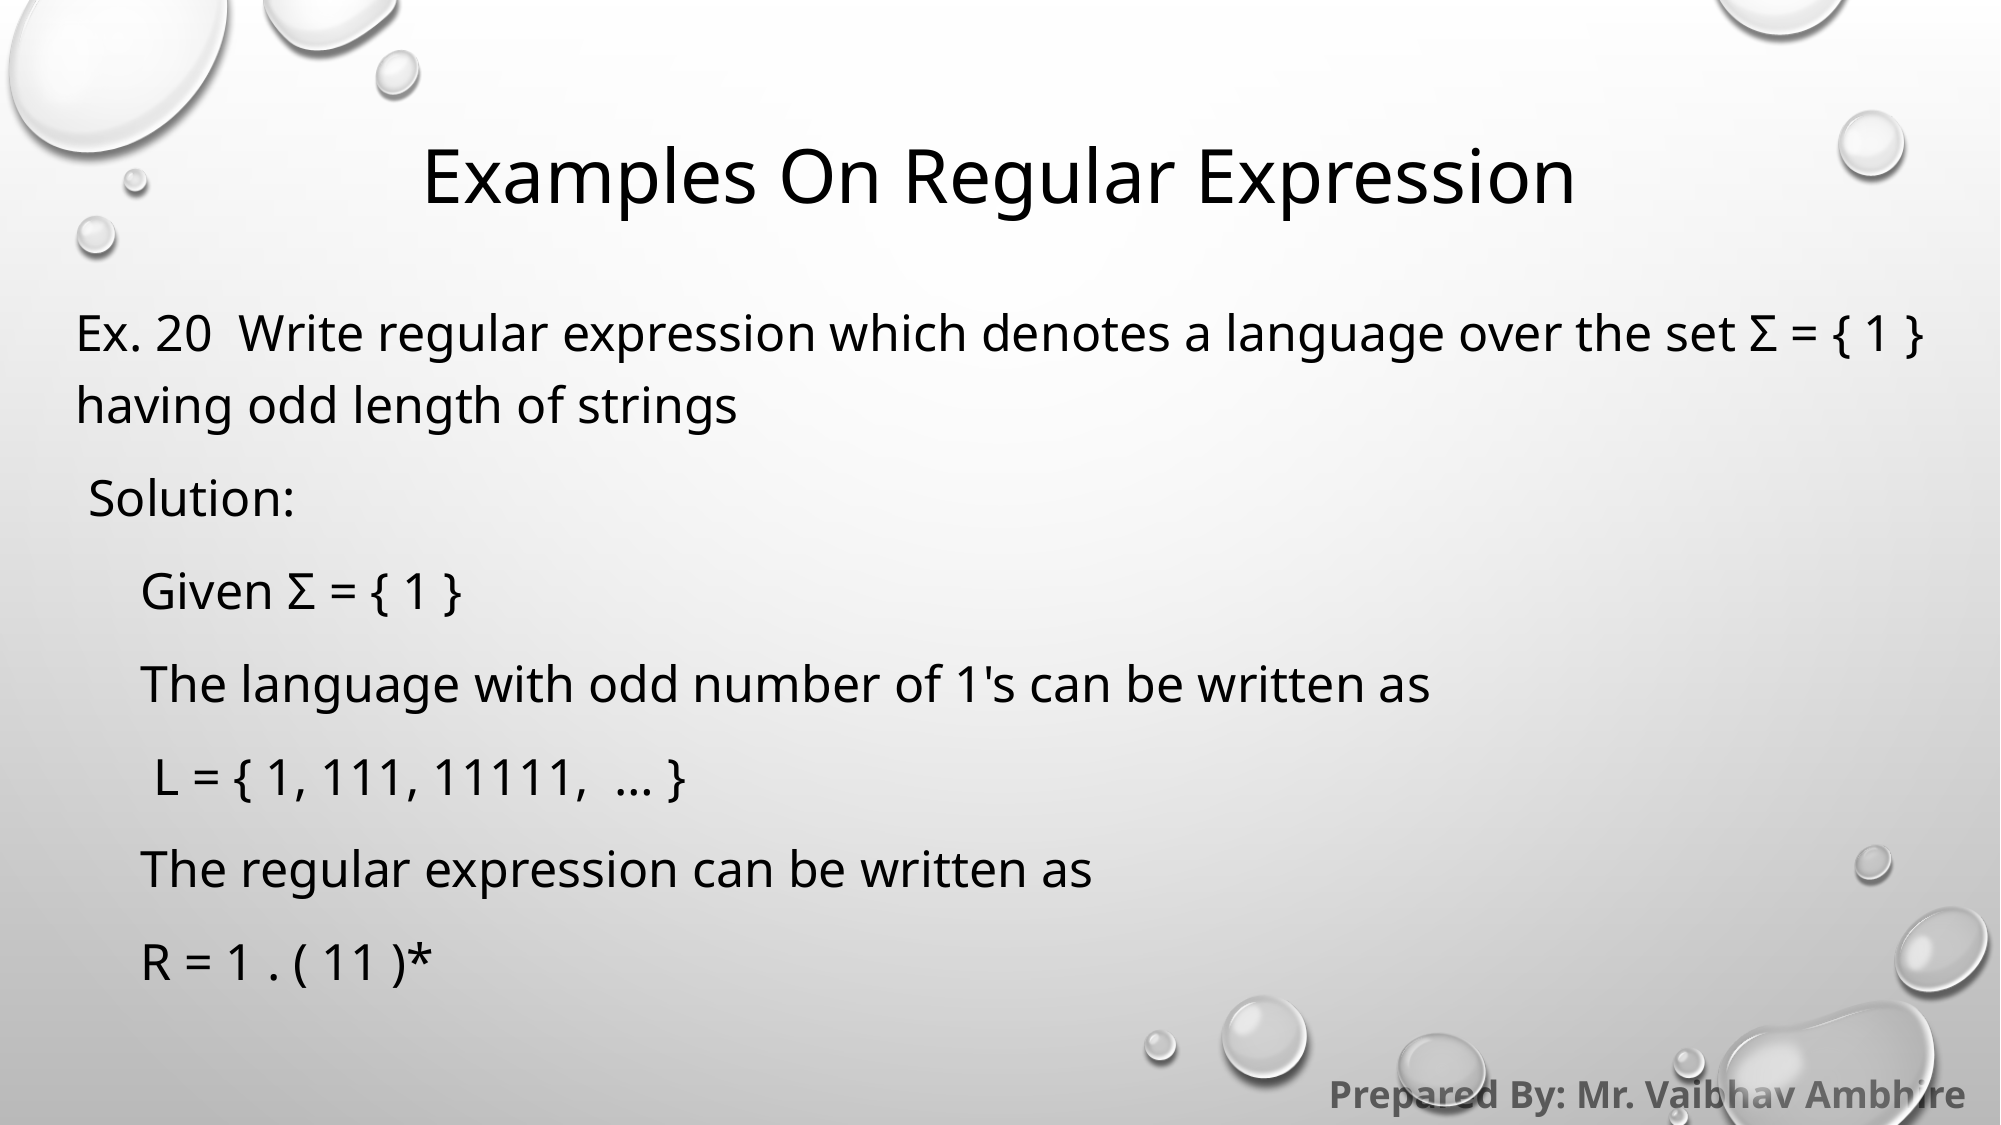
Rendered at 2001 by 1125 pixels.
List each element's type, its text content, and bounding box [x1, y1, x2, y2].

picture [0, 0, 2000, 1125]
title Examples On Regular Expression [149, 101, 1851, 258]
list Ex. 20 Write regular expression which denotes a language over the set Σ = { 1 } having odd length of strings Solution: Given Σ = { 1 } The language with odd number of 1's can be written as L = { 1, 111, 11111, … } The regular expression can be written as R = 1 . ( 11 )* [60, 282, 1975, 1009]
